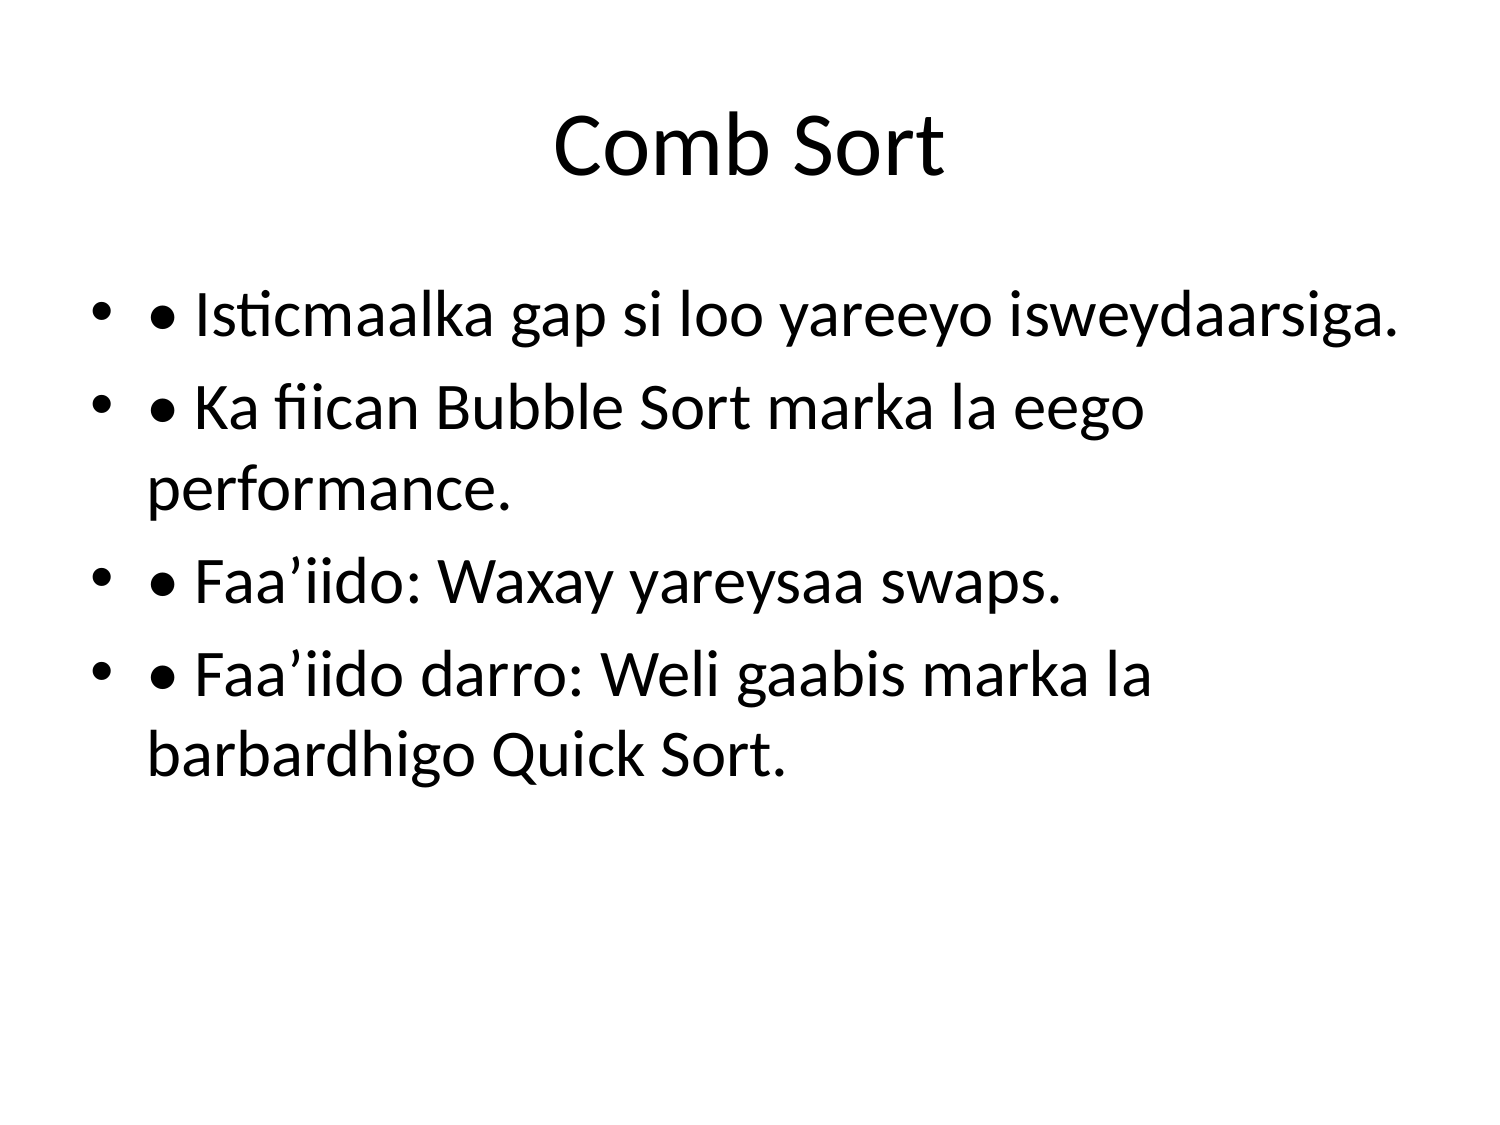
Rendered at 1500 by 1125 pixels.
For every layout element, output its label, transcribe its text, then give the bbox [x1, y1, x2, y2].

list • Isticmaalka gap si loo yareeyo isweydaarsiga. • Ka fiican Bubble Sort marka la eego performance. • Faa’iido: Waxay yareysaa swaps. • Faa’iido darro: Weli gaabis marka la barbardhigo Quick Sort. [75, 262, 1425, 1005]
title Comb Sort [75, 45, 1425, 233]
